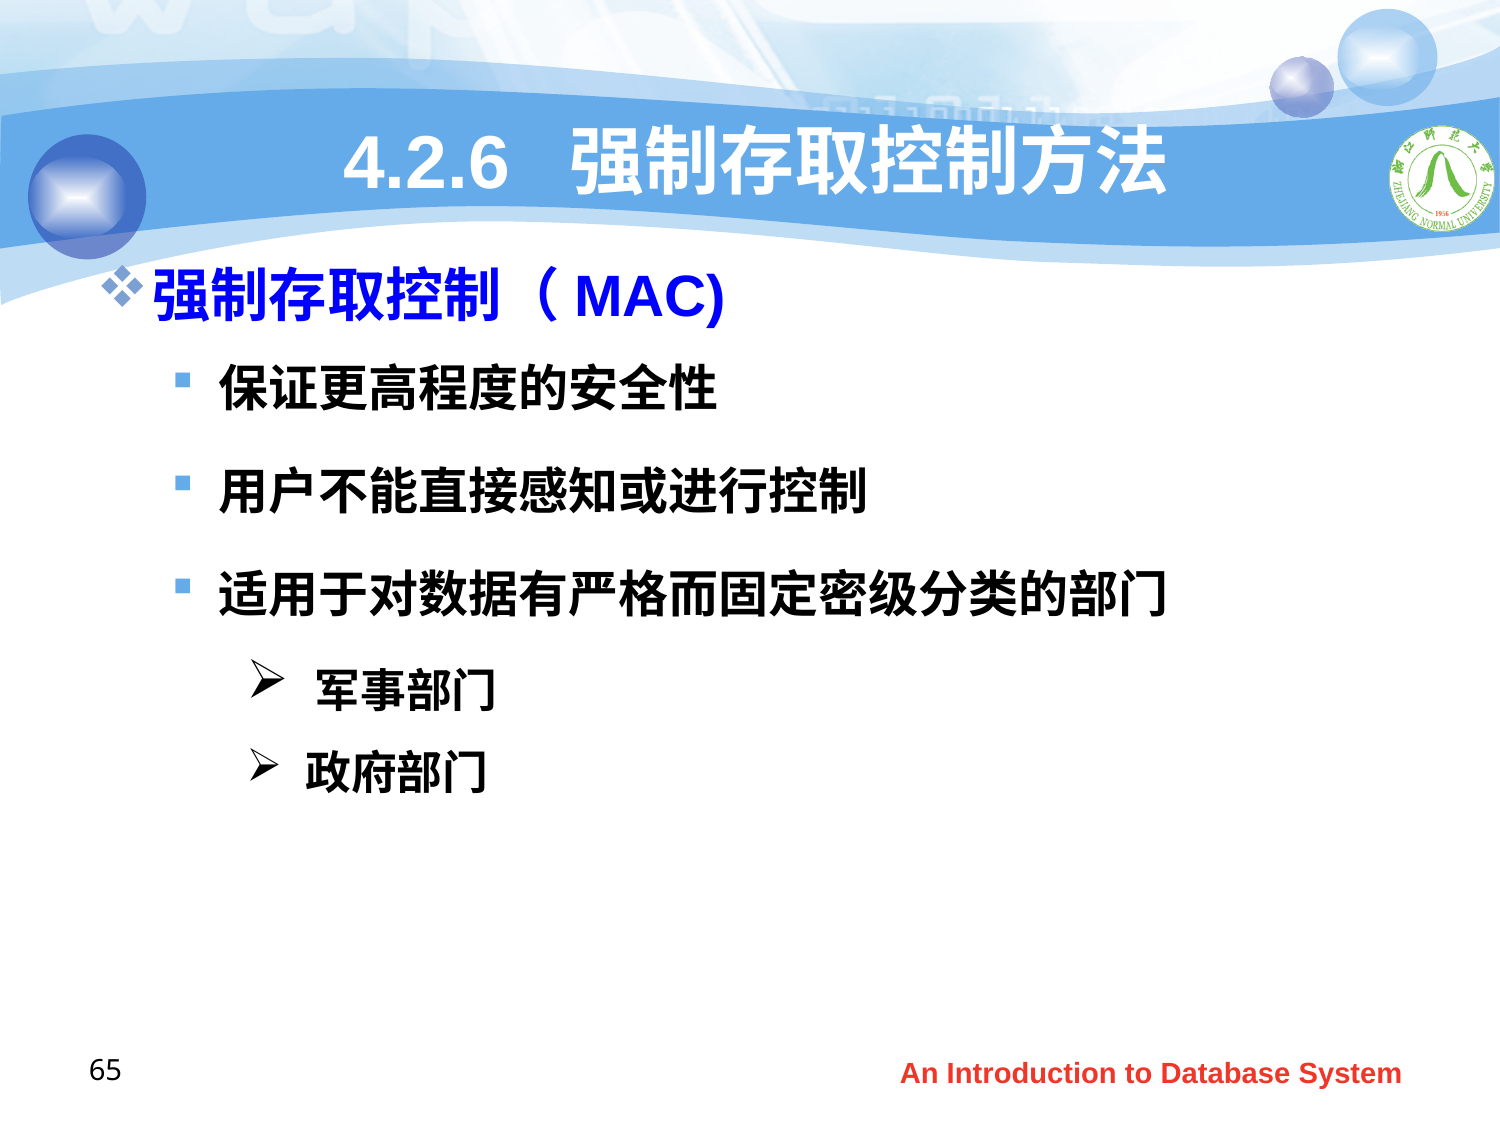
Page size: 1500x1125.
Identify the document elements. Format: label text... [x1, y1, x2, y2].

title 4.2.6 强制存取控制方法 [150, 112, 1363, 205]
list 强制存取控制（MAC) 保证更高程度的安全性 用户不能直接感知或进行控制 适用于对数据有严格而固定密级分类的部门 军事部门 政府部门 [81, 258, 1432, 996]
slide_number 65 [41, 1023, 138, 1099]
footer An Introduction to Database System [856, 1046, 1447, 1100]
picture [0, 0, 1500, 112]
picture [1388, 125, 1495, 232]
